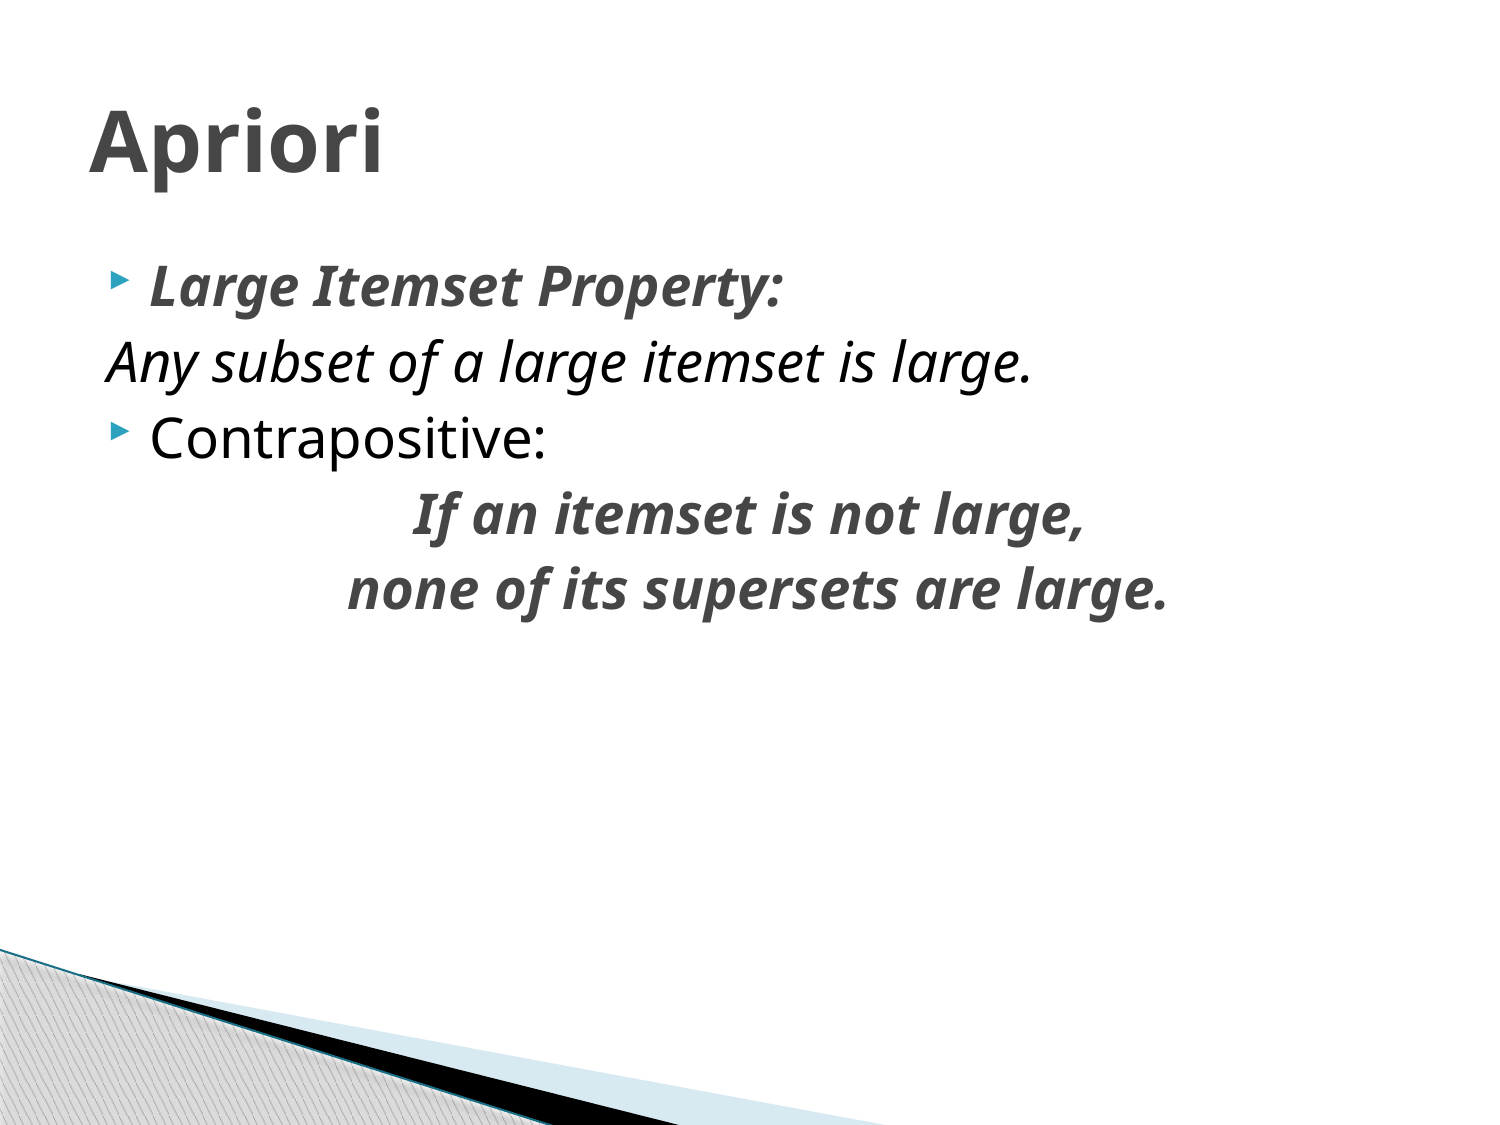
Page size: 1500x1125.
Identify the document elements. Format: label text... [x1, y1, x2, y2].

list Large Itemset Property: Any subset of a large itemset is large. Contrapositive: If an itemset is not large, none of its supersets are large. [75, 243, 1425, 986]
title Apriori [75, 45, 1425, 233]
